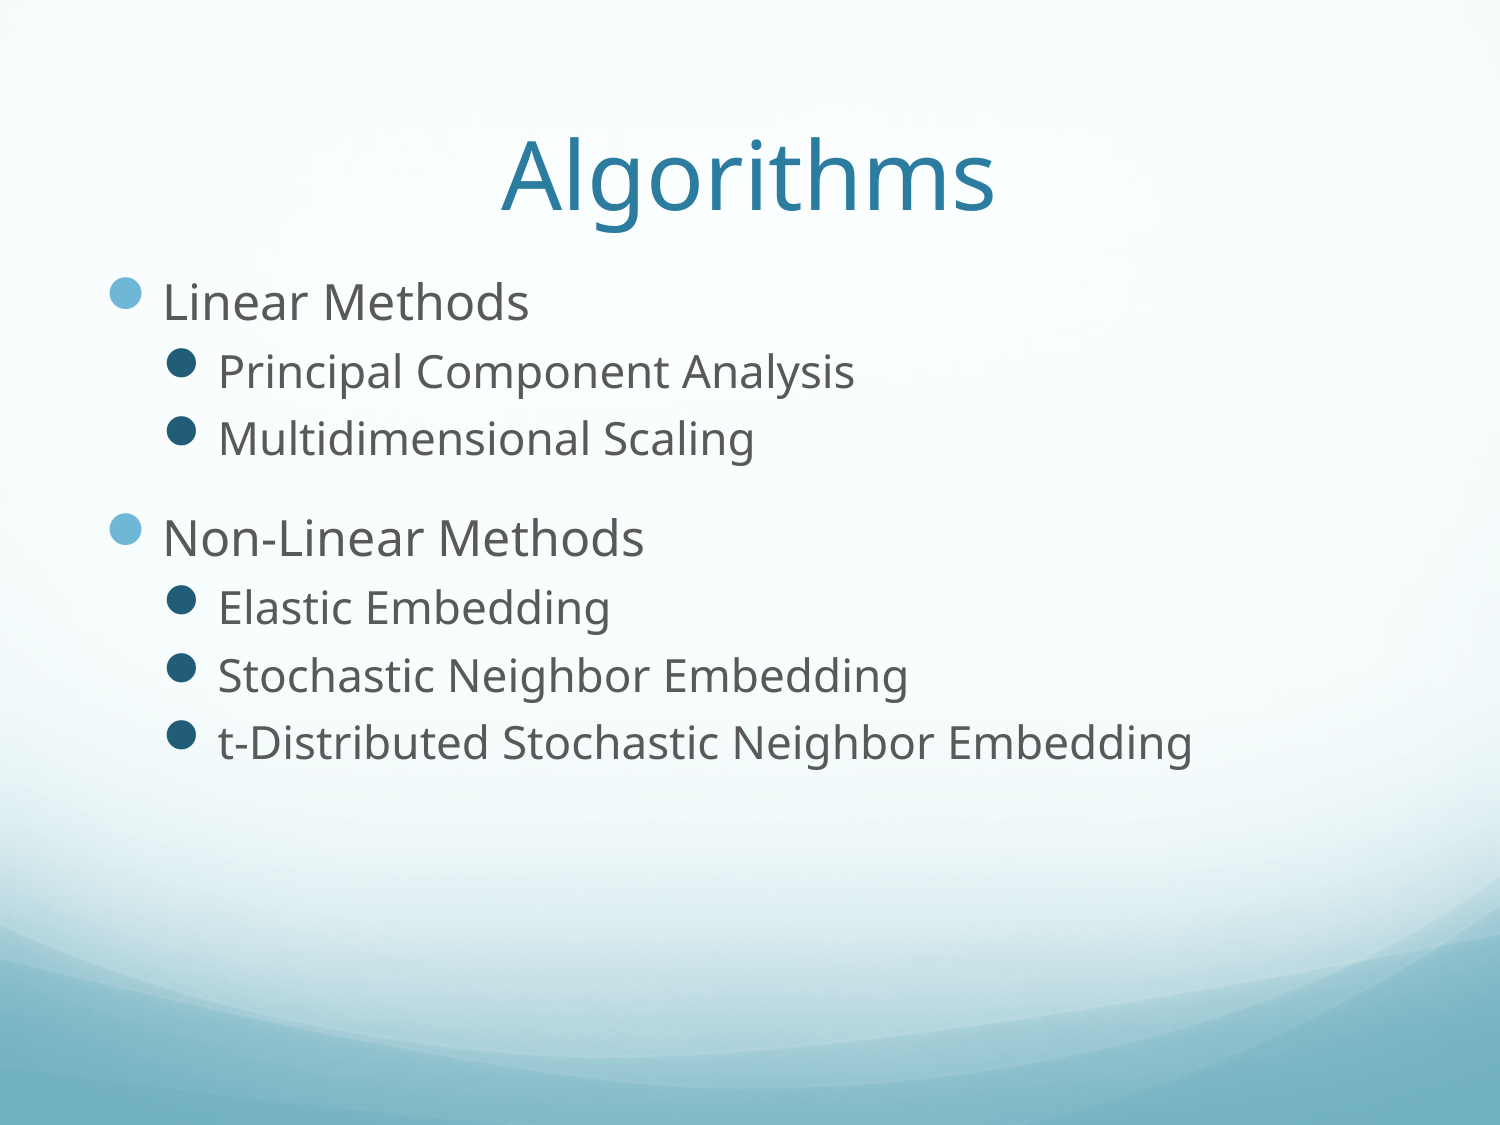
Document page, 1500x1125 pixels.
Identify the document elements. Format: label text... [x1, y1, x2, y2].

title Algorithms [90, 17, 1410, 237]
list Linear Methods Principal Component Analysis Multidimensional Scaling Non-Linear Methods Elastic Embedding Stochastic Neighbor Embedding t-Distributed Stochastic Neighbor Embedding [90, 262, 1410, 975]
